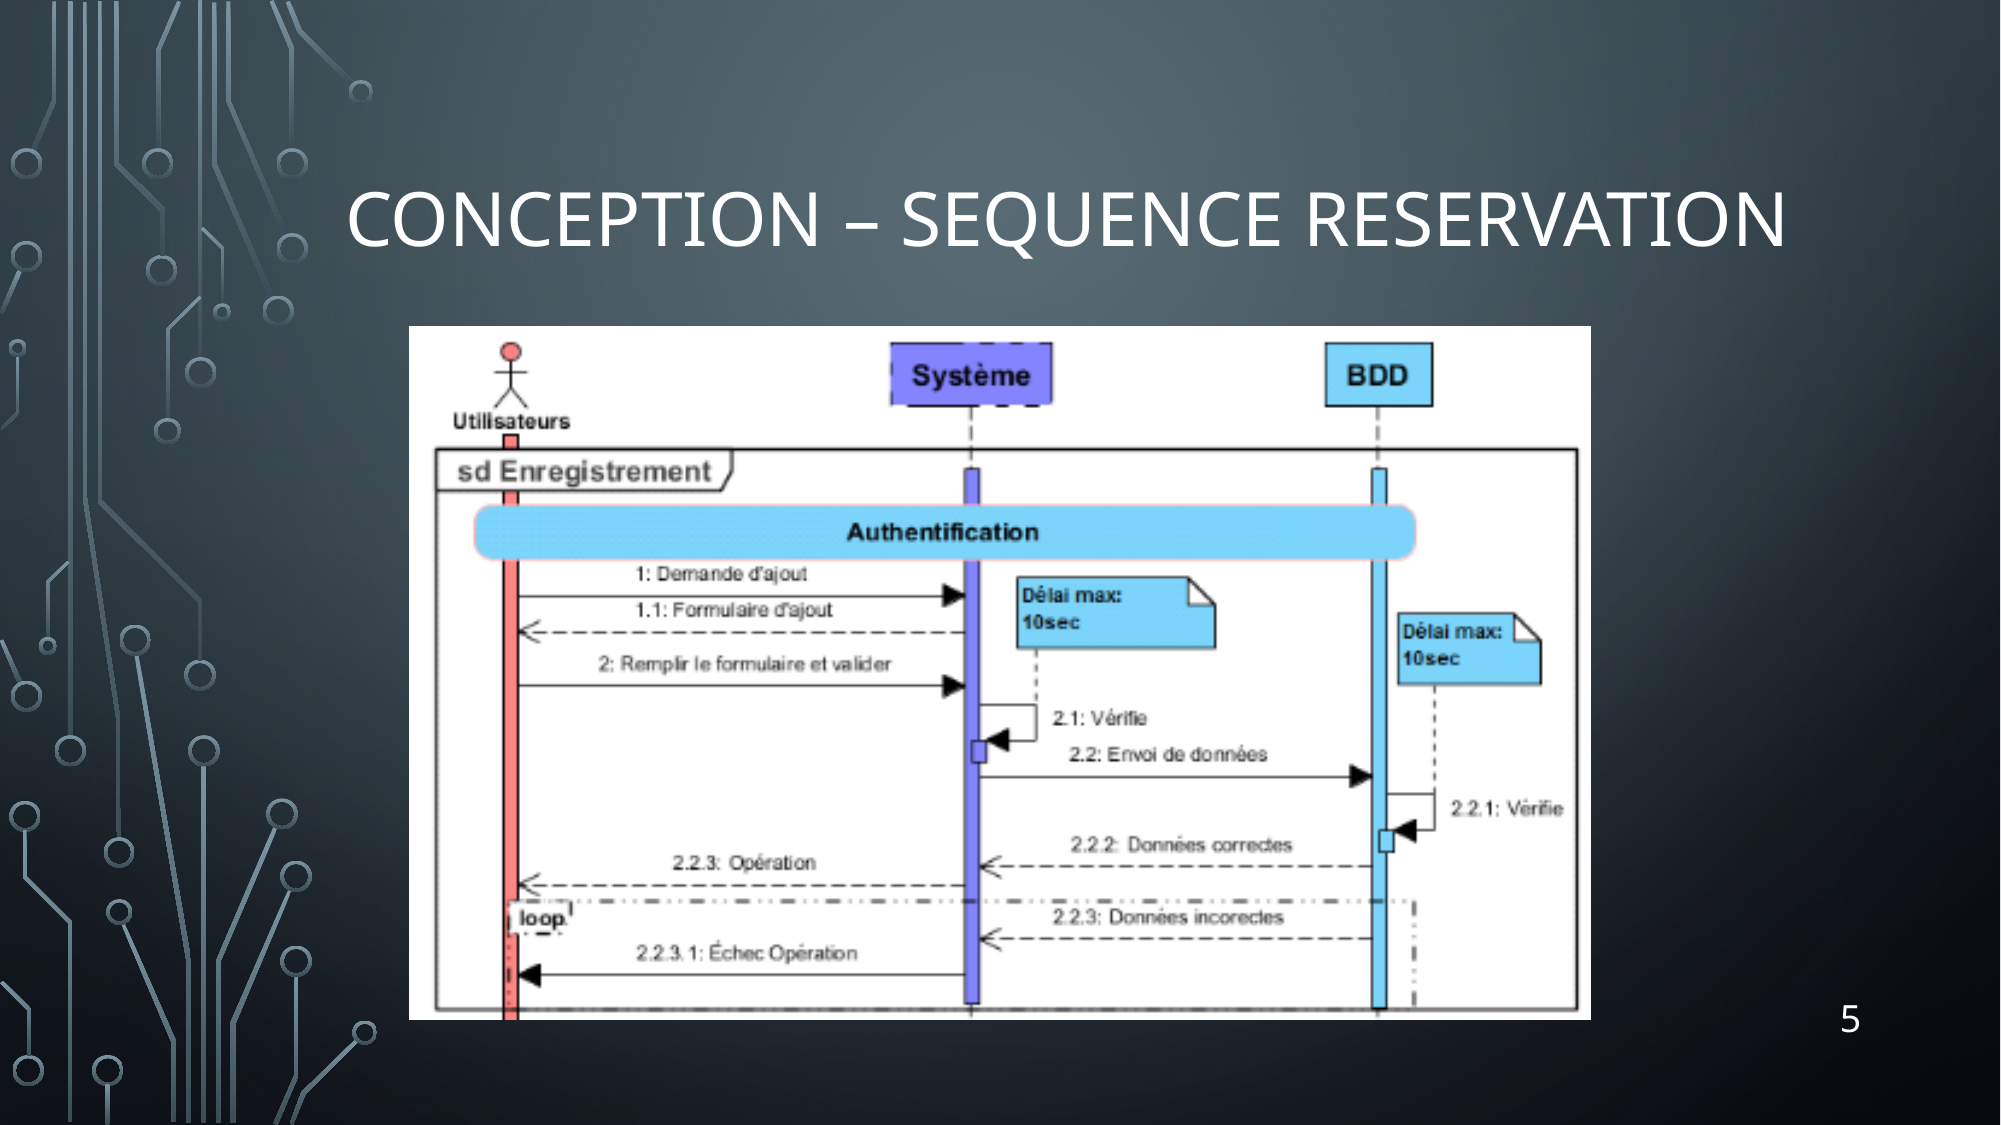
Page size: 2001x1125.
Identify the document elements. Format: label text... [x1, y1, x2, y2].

slide_number 5 [1749, 990, 1877, 1050]
picture [409, 325, 1591, 1021]
title CONCEPTION – SEQUENCE RESERVATION [278, 133, 1857, 271]
